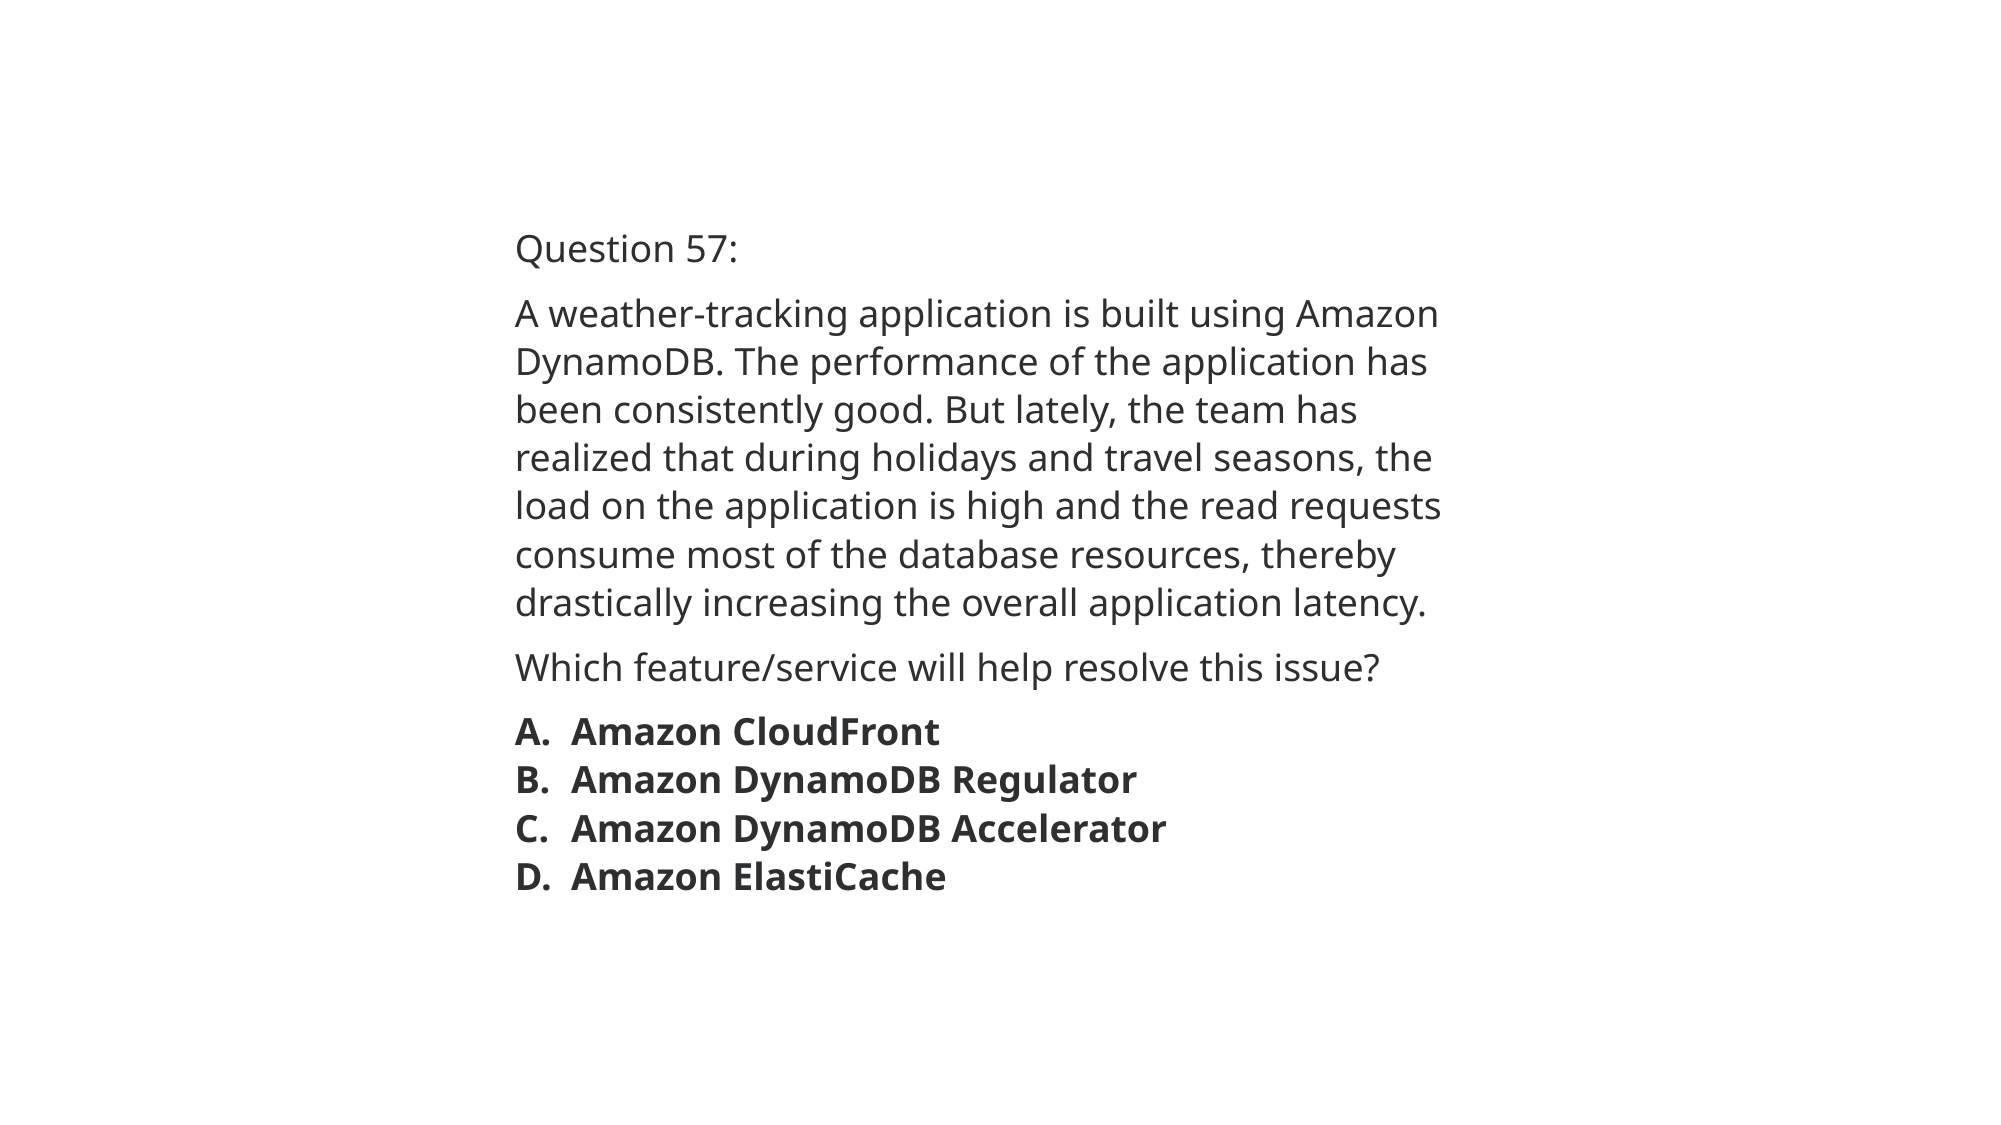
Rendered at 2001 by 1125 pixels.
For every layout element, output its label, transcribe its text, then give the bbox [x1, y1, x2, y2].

text_box Question 57: A weather-tracking application is built using Amazon DynamoDB. The performance of the application has been consistently good. But lately, the team has realized that during holidays and travel seasons, the load on the application is high and the read requests consume most of the database resources, thereby drastically increasing the overall application latency. Which feature/service will help resolve this issue? Amazon CloudFront Amazon DynamoDB Regulator Amazon DynamoDB Accelerator Amazon ElastiCache [500, 214, 1501, 906]
